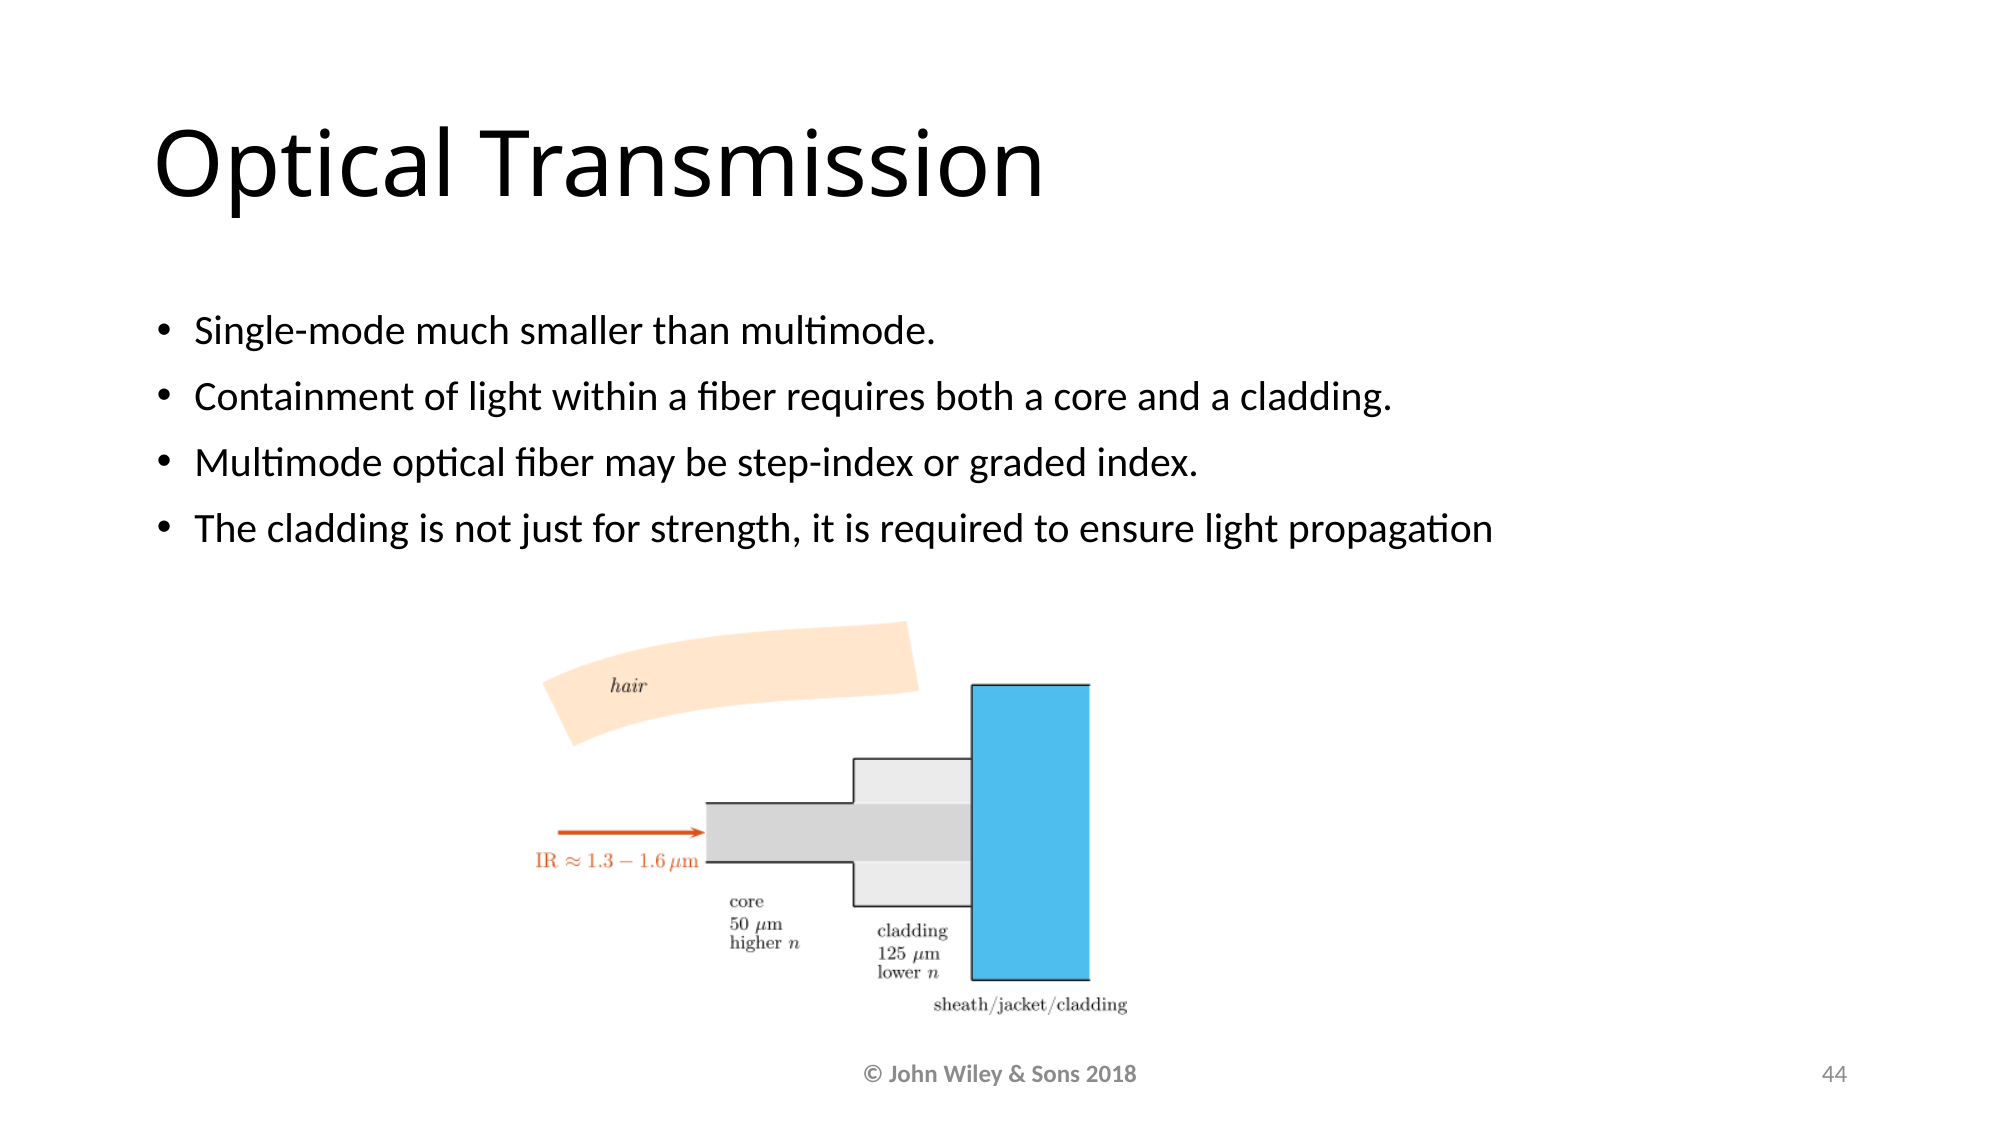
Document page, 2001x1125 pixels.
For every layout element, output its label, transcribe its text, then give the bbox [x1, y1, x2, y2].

picture [536, 621, 1127, 1015]
title Optical Transmission [137, 58, 1863, 276]
list Single-mode much smaller than multimode. Containment of light within a fiber requires both a core and a cladding. Multimode optical fiber may be step-index or graded index. The cladding is not just for strength, it is required to ensure light propagation [141, 301, 1780, 594]
slide_number 44 [1412, 1042, 1863, 1103]
footer © John Wiley & Sons 2018 [662, 1042, 1338, 1103]
